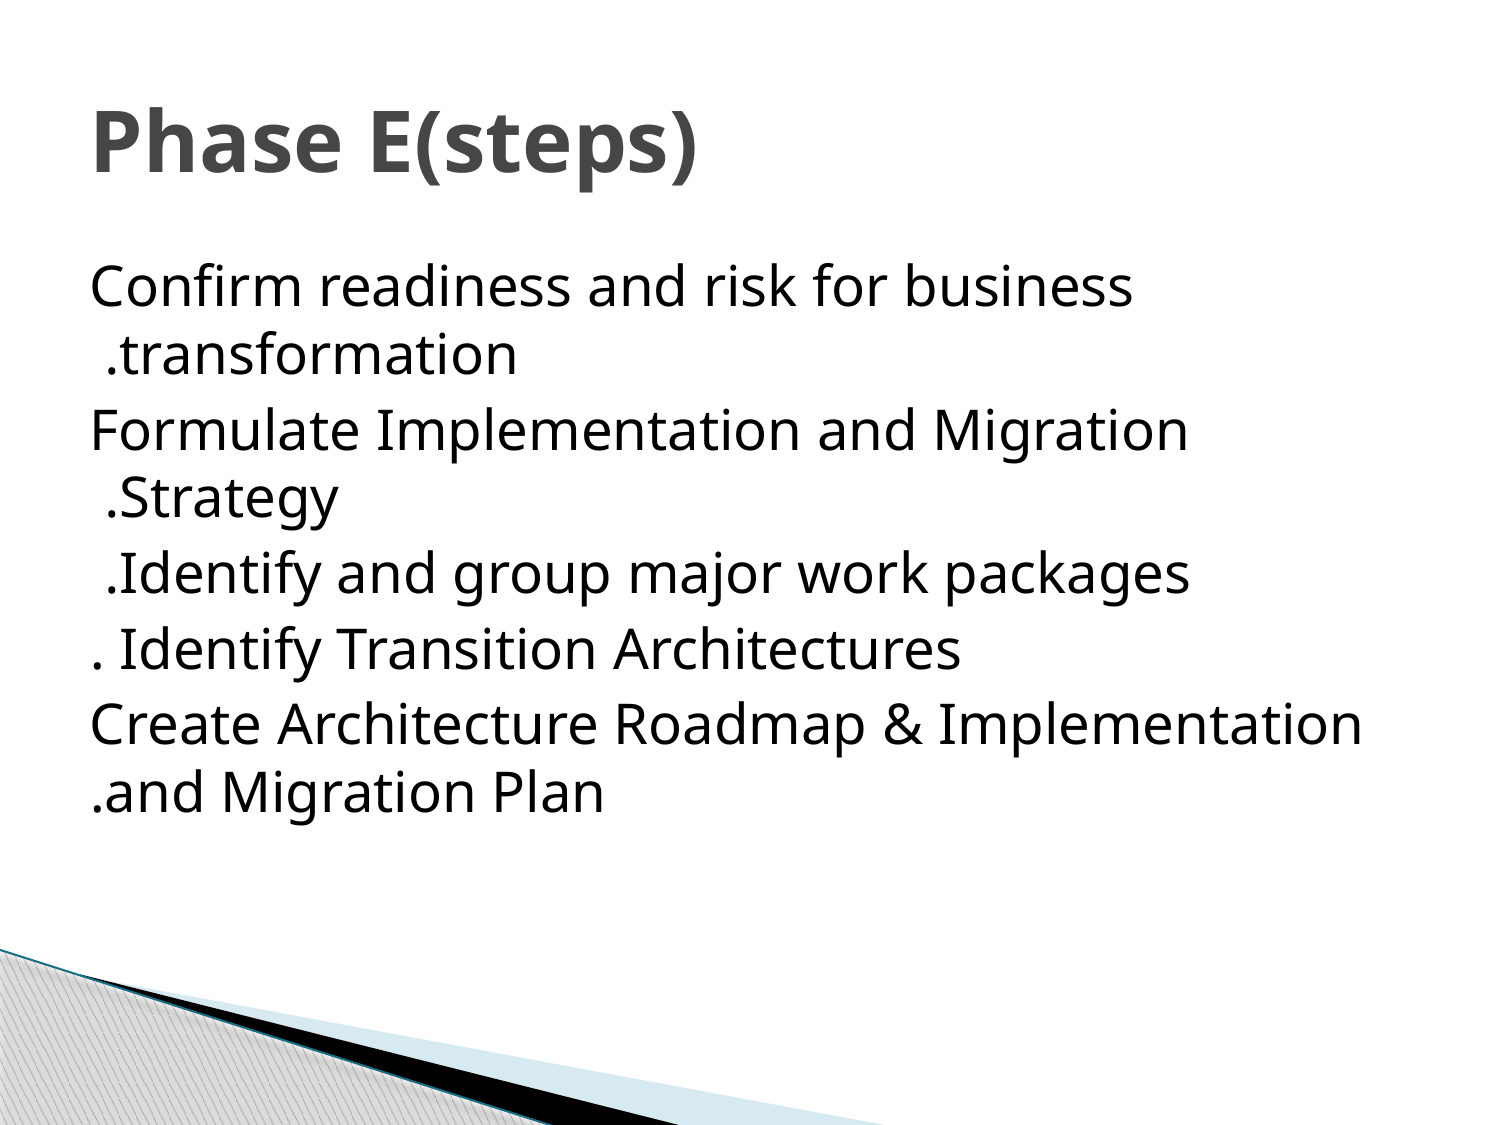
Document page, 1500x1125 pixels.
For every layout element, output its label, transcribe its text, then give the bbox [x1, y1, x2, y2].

list Confirm readiness and risk for business transformation. Formulate Implementation and Migration Strategy. Identify and group major work packages. Identify Transition Architectures . Create Architecture Roadmap & Implementation and Migration Plan. [75, 243, 1425, 1025]
title Phase E(steps) [75, 45, 1425, 233]
